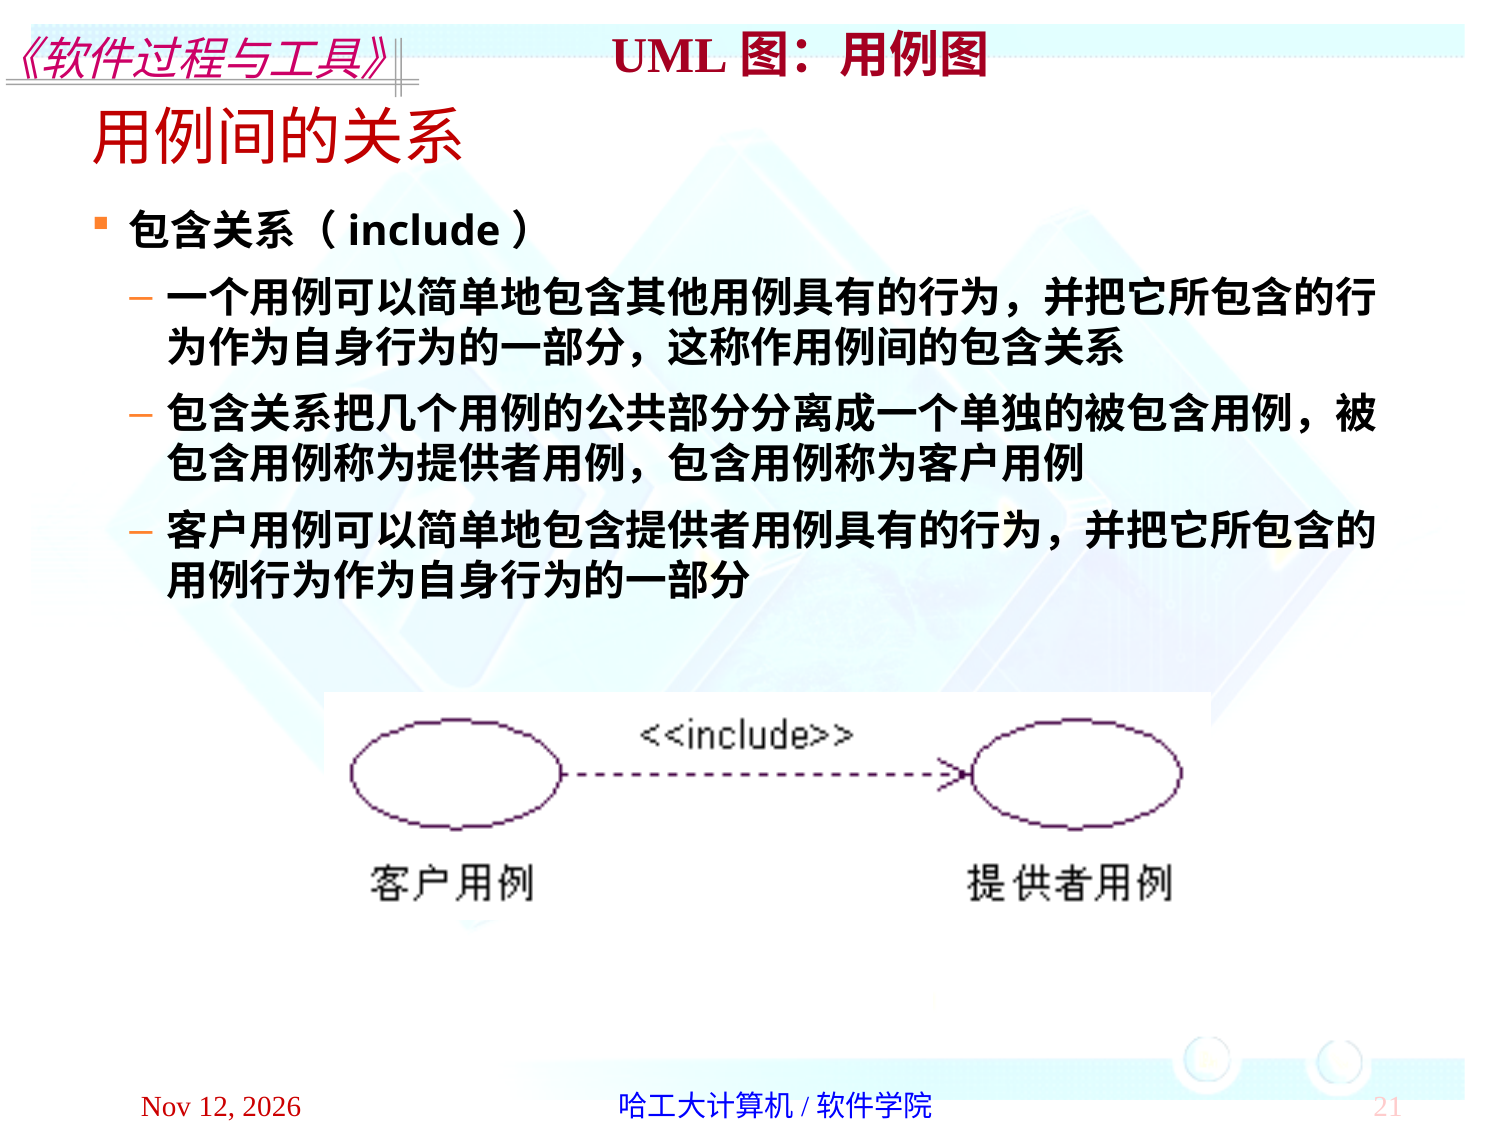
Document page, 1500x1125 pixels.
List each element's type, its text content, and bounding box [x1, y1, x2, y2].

text_box 用例间的关系 [76, 89, 1427, 173]
text_box UML图：用例图 [389, 15, 1211, 90]
text_box 包含关系（include） 一个用例可以简单地包含其他用例具有的行为，并把它所包含的行为作为自身行为的一部分，这称作用例间的包含关系 包含关系把几个用例的公共部分分离成一个单独的被包含用例，被包含用例称为提供者用例，包含用例称为客户用例 客户用例可以简单地包含提供者用例具有的行为，并把它所包含的用例行为作为自身行为的一部分 [76, 196, 1427, 1071]
picture [324, 692, 1211, 920]
